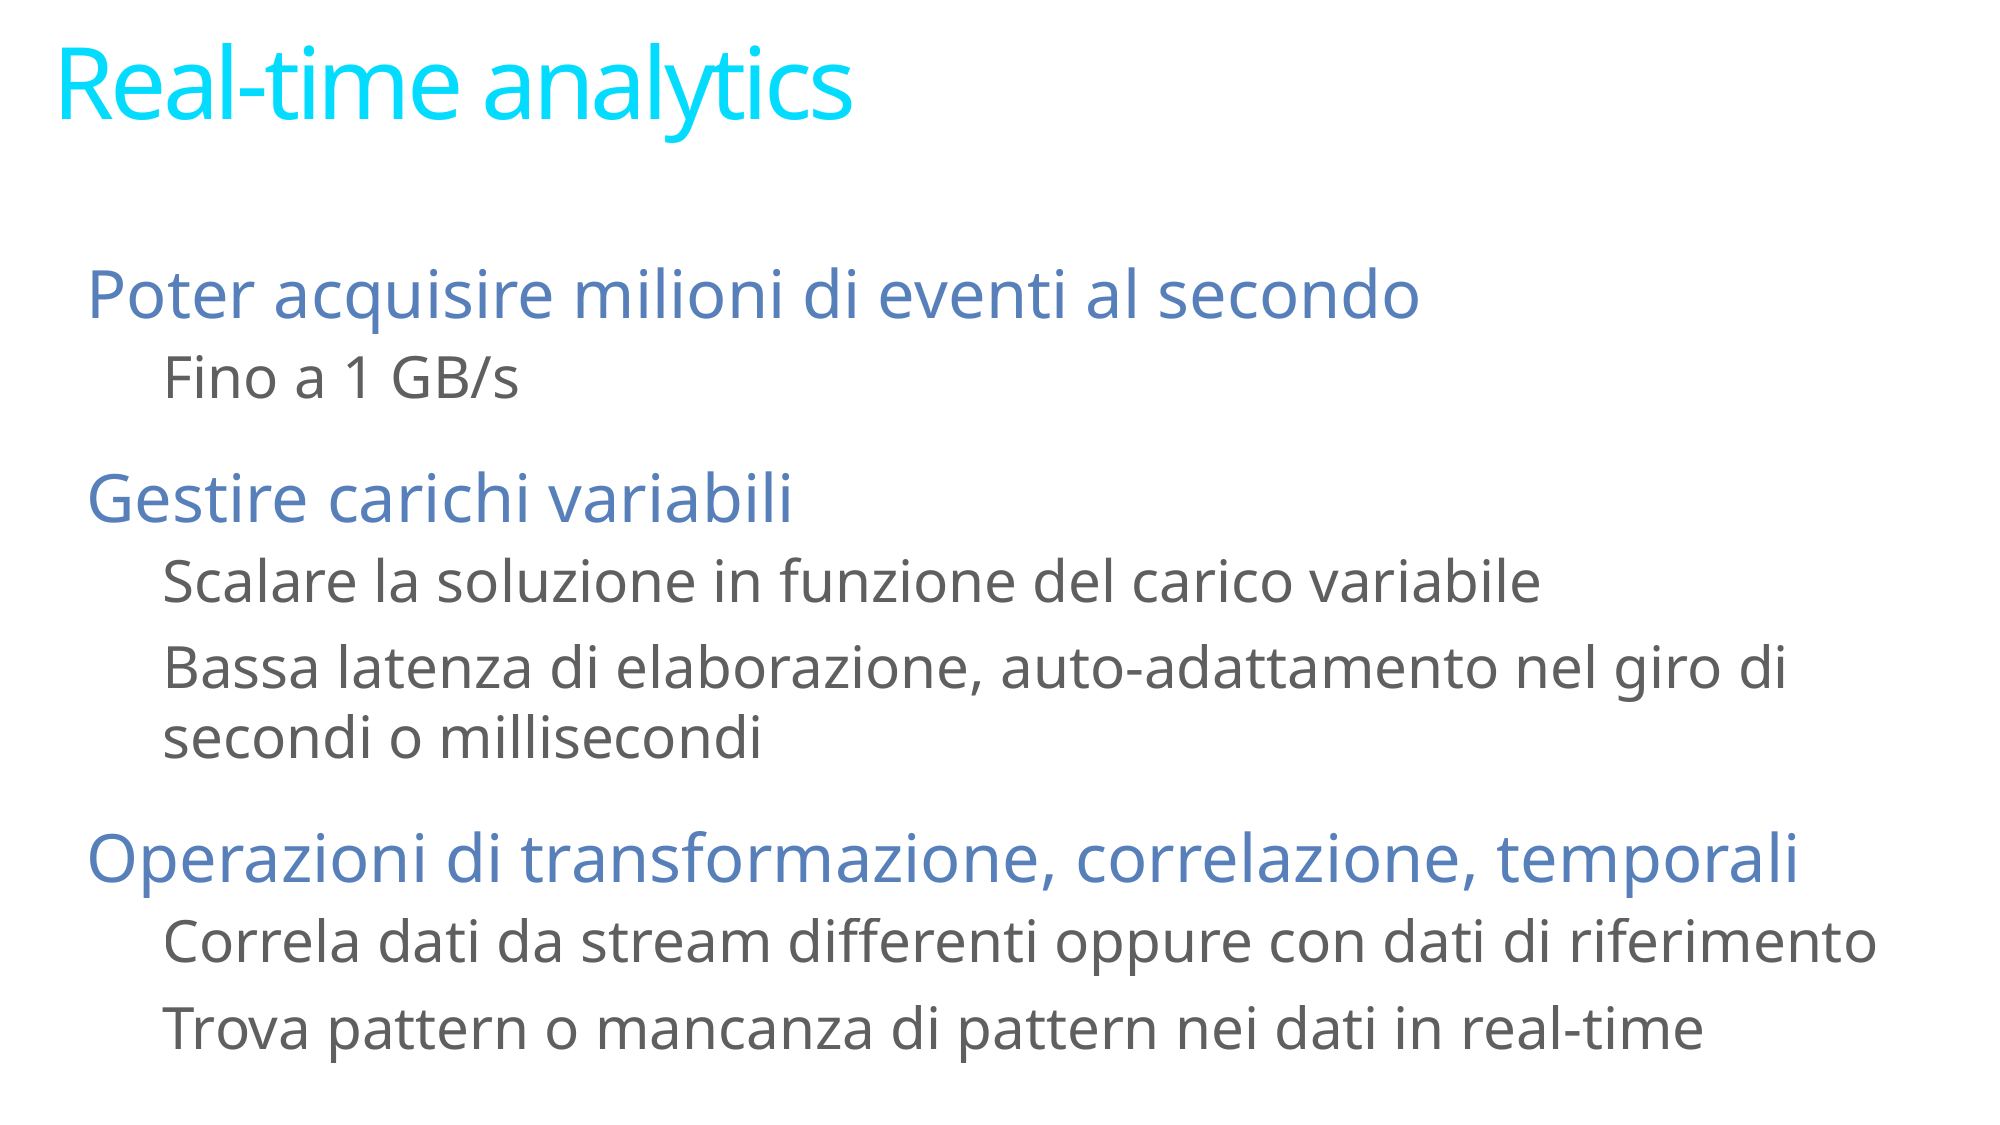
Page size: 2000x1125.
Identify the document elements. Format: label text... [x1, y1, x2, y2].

title Real-time analytics [38, 25, 1962, 224]
list Poter acquisire milioni di eventi al secondo Fino a 1 GB/s Gestire carichi variabili Scalare la soluzione in funzione del carico variabile Bassa latenza di elaborazione, auto-adattamento nel giro di secondi o millisecondi Operazioni di transformazione, correlazione, temporali Correla dati da stream differenti oppure con dati di riferimento Trova pattern o mancanza di pattern nei dati in real-time [71, 244, 1964, 1091]
